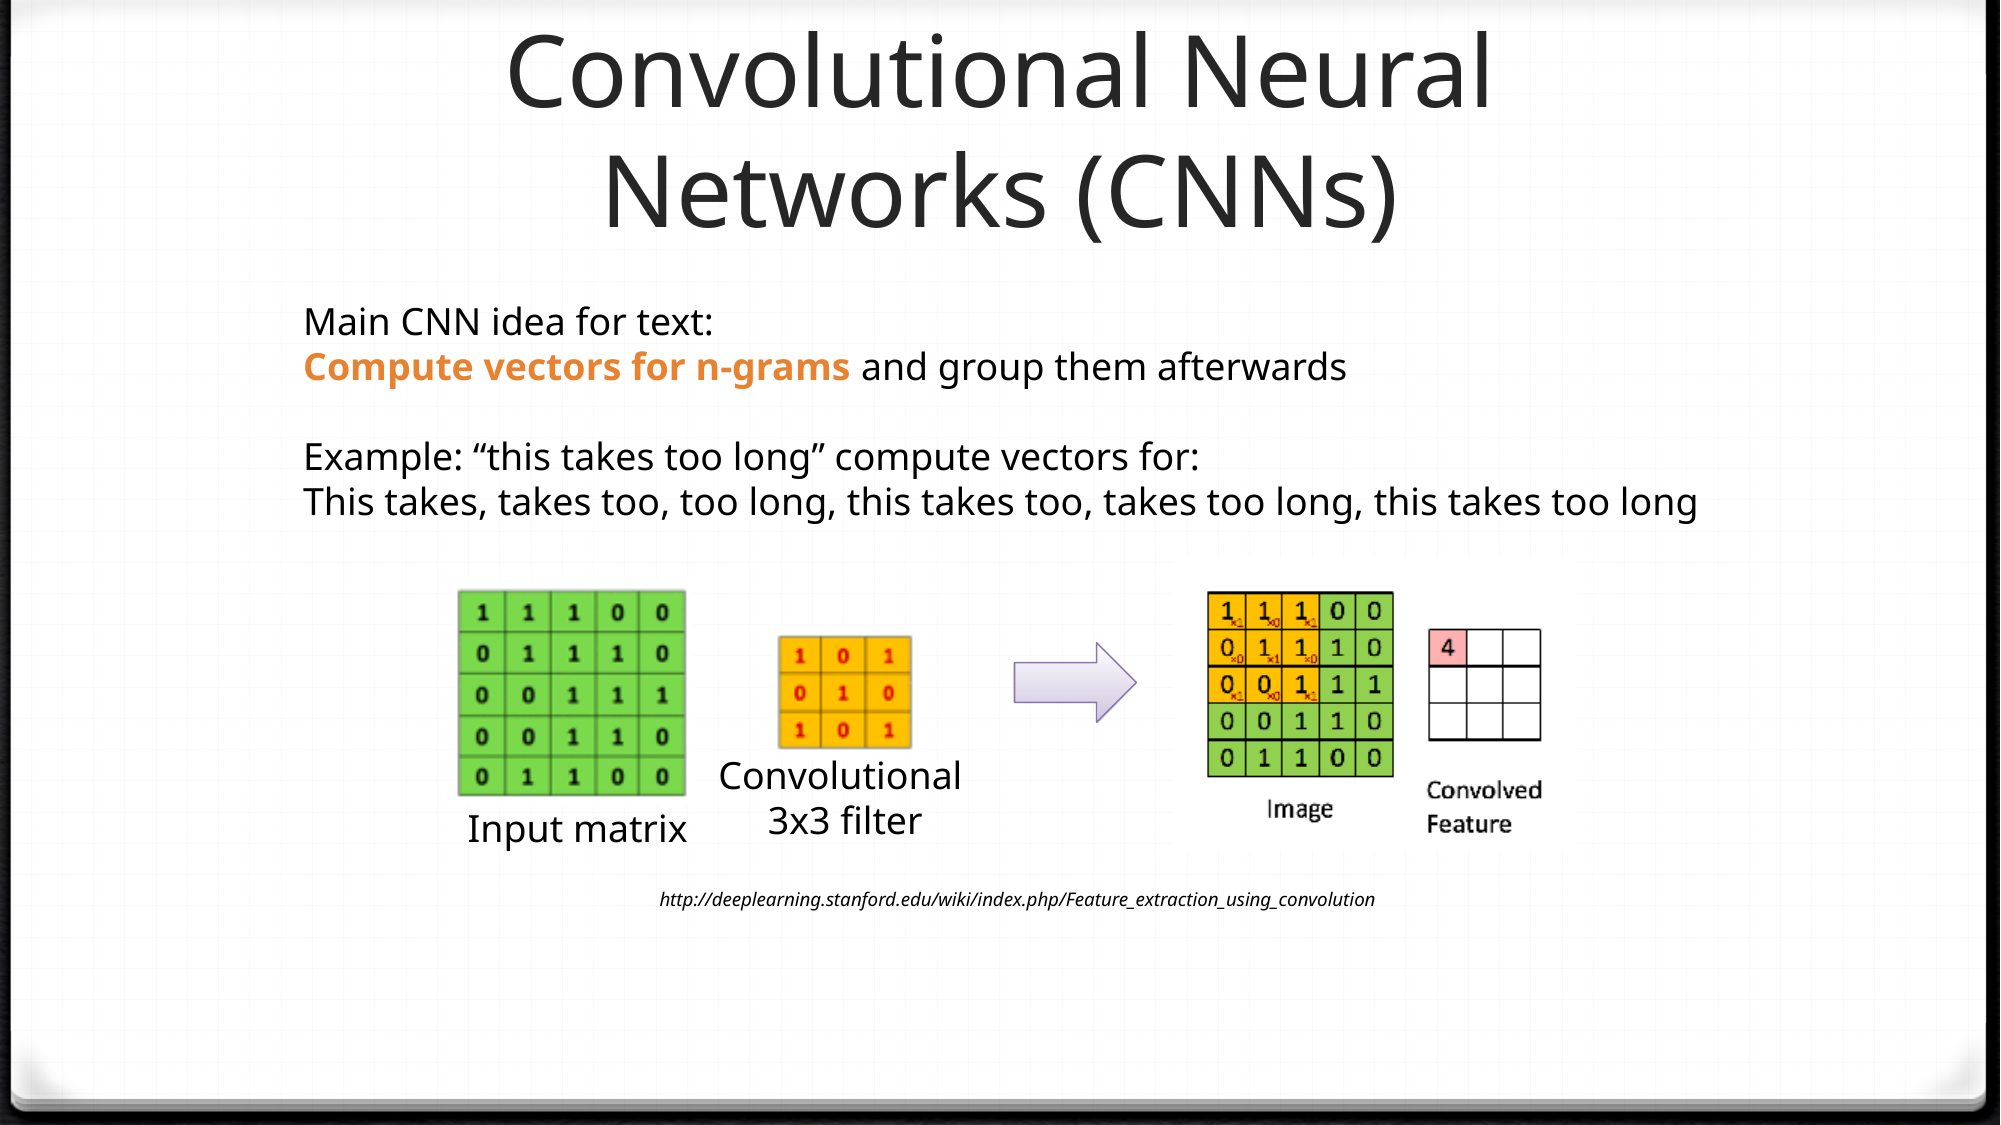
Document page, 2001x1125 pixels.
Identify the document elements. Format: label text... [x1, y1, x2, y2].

text_box Input matrix [452, 798, 703, 858]
text_box Main CNN idea for text: Compute vectors for n-grams and group them afterwards Example: “this takes too long” compute vectors for: This takes, takes too, too long, this takes too, takes too long, this takes too long [288, 290, 1716, 531]
text_box Convolutional Neural Networks (CNNs) [340, 29, 1660, 225]
text_box http://deeplearning.stanford.edu/wiki/index.php/Feature_extraction_using_convolution [374, 880, 1660, 918]
text_box [1013, 642, 1137, 723]
picture [0, 0, 2000, 1125]
text_box Convolutional 3x3 filter [703, 744, 988, 850]
